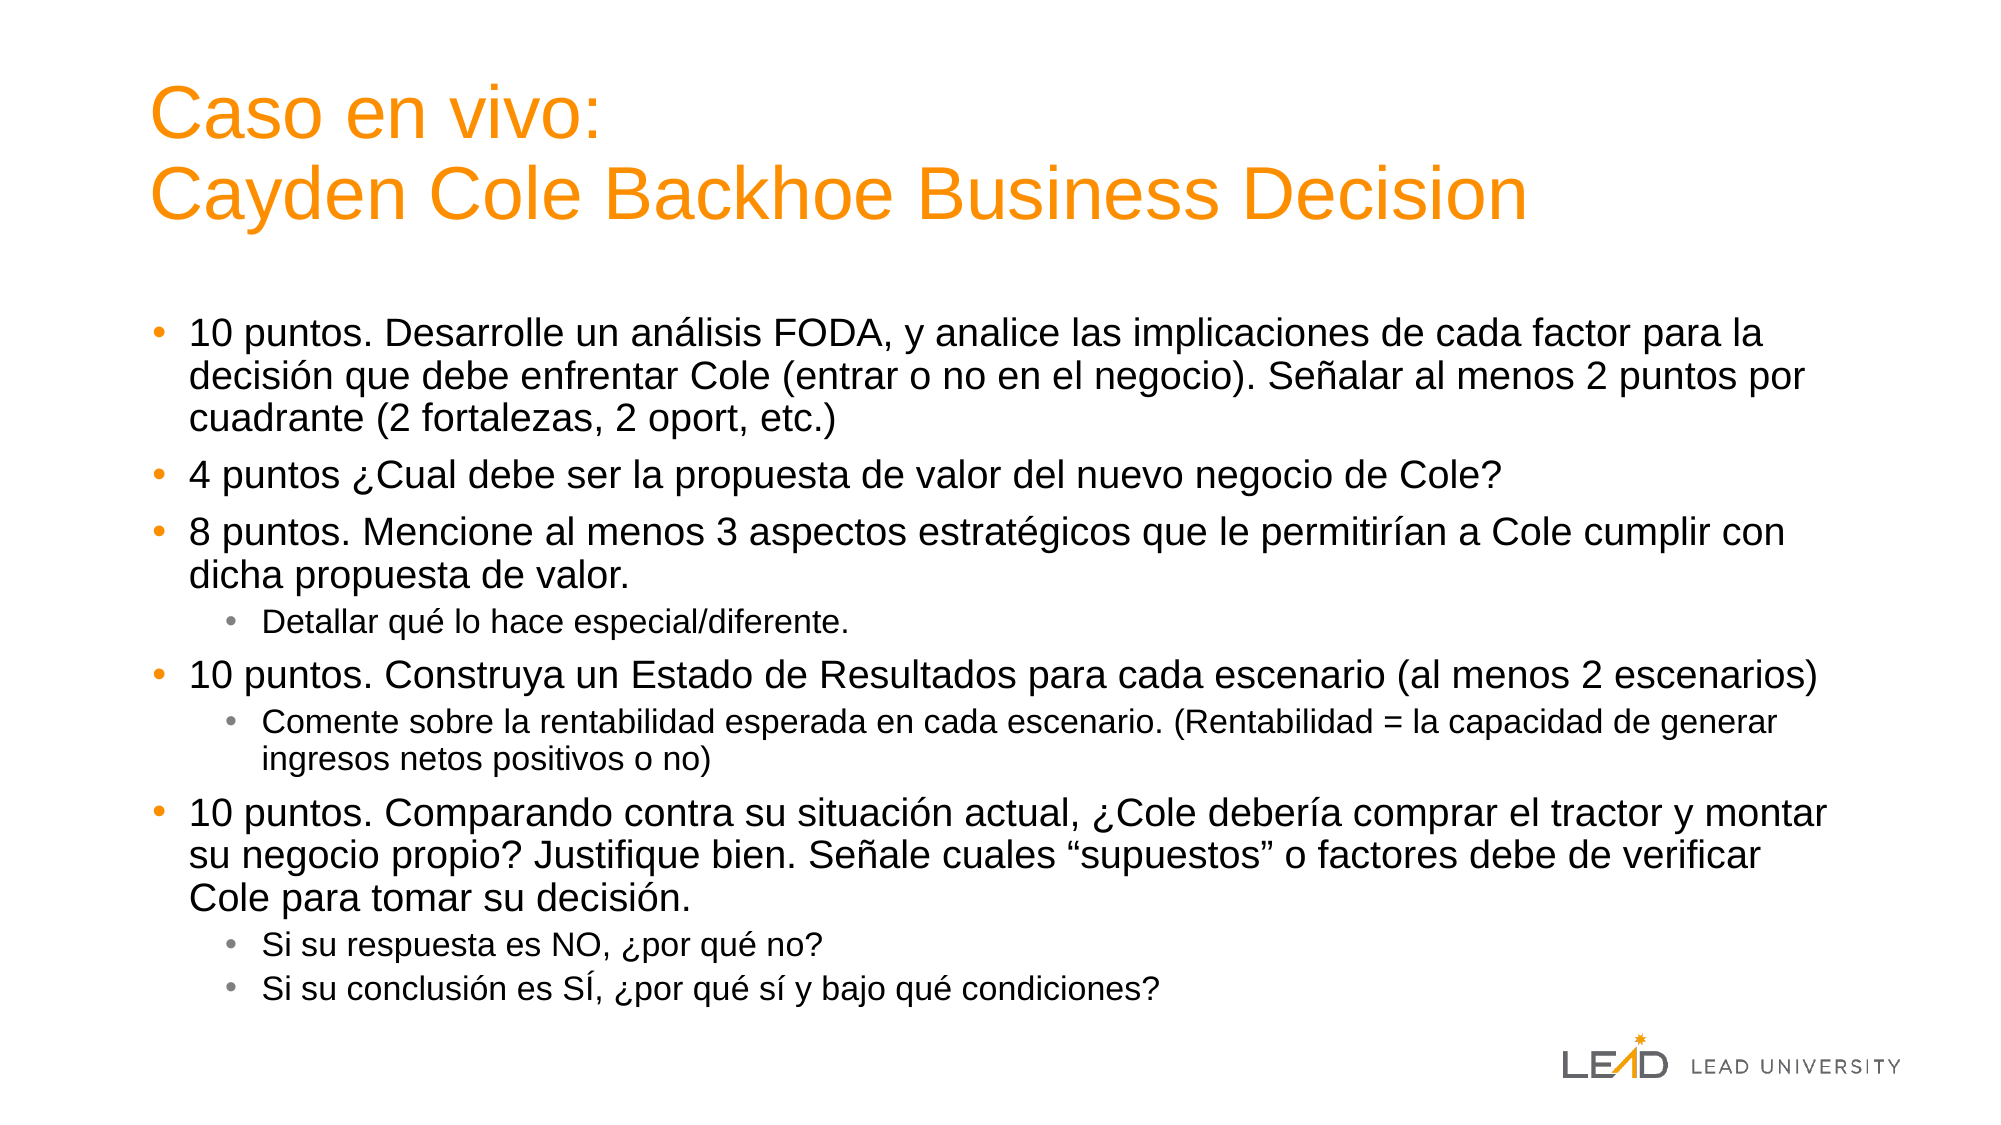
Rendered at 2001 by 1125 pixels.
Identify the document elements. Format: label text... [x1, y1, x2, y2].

list 10 puntos. Desarrolle un análisis FODA, y analice las implicaciones de cada factor para la decisión que debe enfrentar Cole (entrar o no en el negocio). Señalar al menos 2 puntos por cuadrante (2 fortalezas, 2 oport, etc.) 4 puntos ¿Cual debe ser la propuesta de valor del nuevo negocio de Cole? 8 puntos. Mencione al menos 3 aspectos estratégicos que le permitirían a Cole cumplir con dicha propuesta de valor. Detallar qué lo hace especial/diferente. 10 puntos. Construya un Estado de Resultados para cada escenario (al menos 2 escenarios) Comente sobre la rentabilidad esperada en cada escenario. (Rentabilidad = la capacidad de generar ingresos netos positivos o no) 10 puntos. Comparando contra su situación actual, ¿Cole debería comprar el tractor y montar su negocio propio? Justifique bien. Señale cuales “supuestos” o factores debe de verificar Cole para tomar su decisión. Si su respuesta es NO, ¿por qué no? Si su conclusión es SÍ, ¿por qué sí y bajo qué condiciones? [137, 304, 1863, 1032]
title Caso en vivo: Cayden Cole Backhoe Business Decision [136, 59, 1863, 250]
picture [1563, 1033, 1900, 1078]
